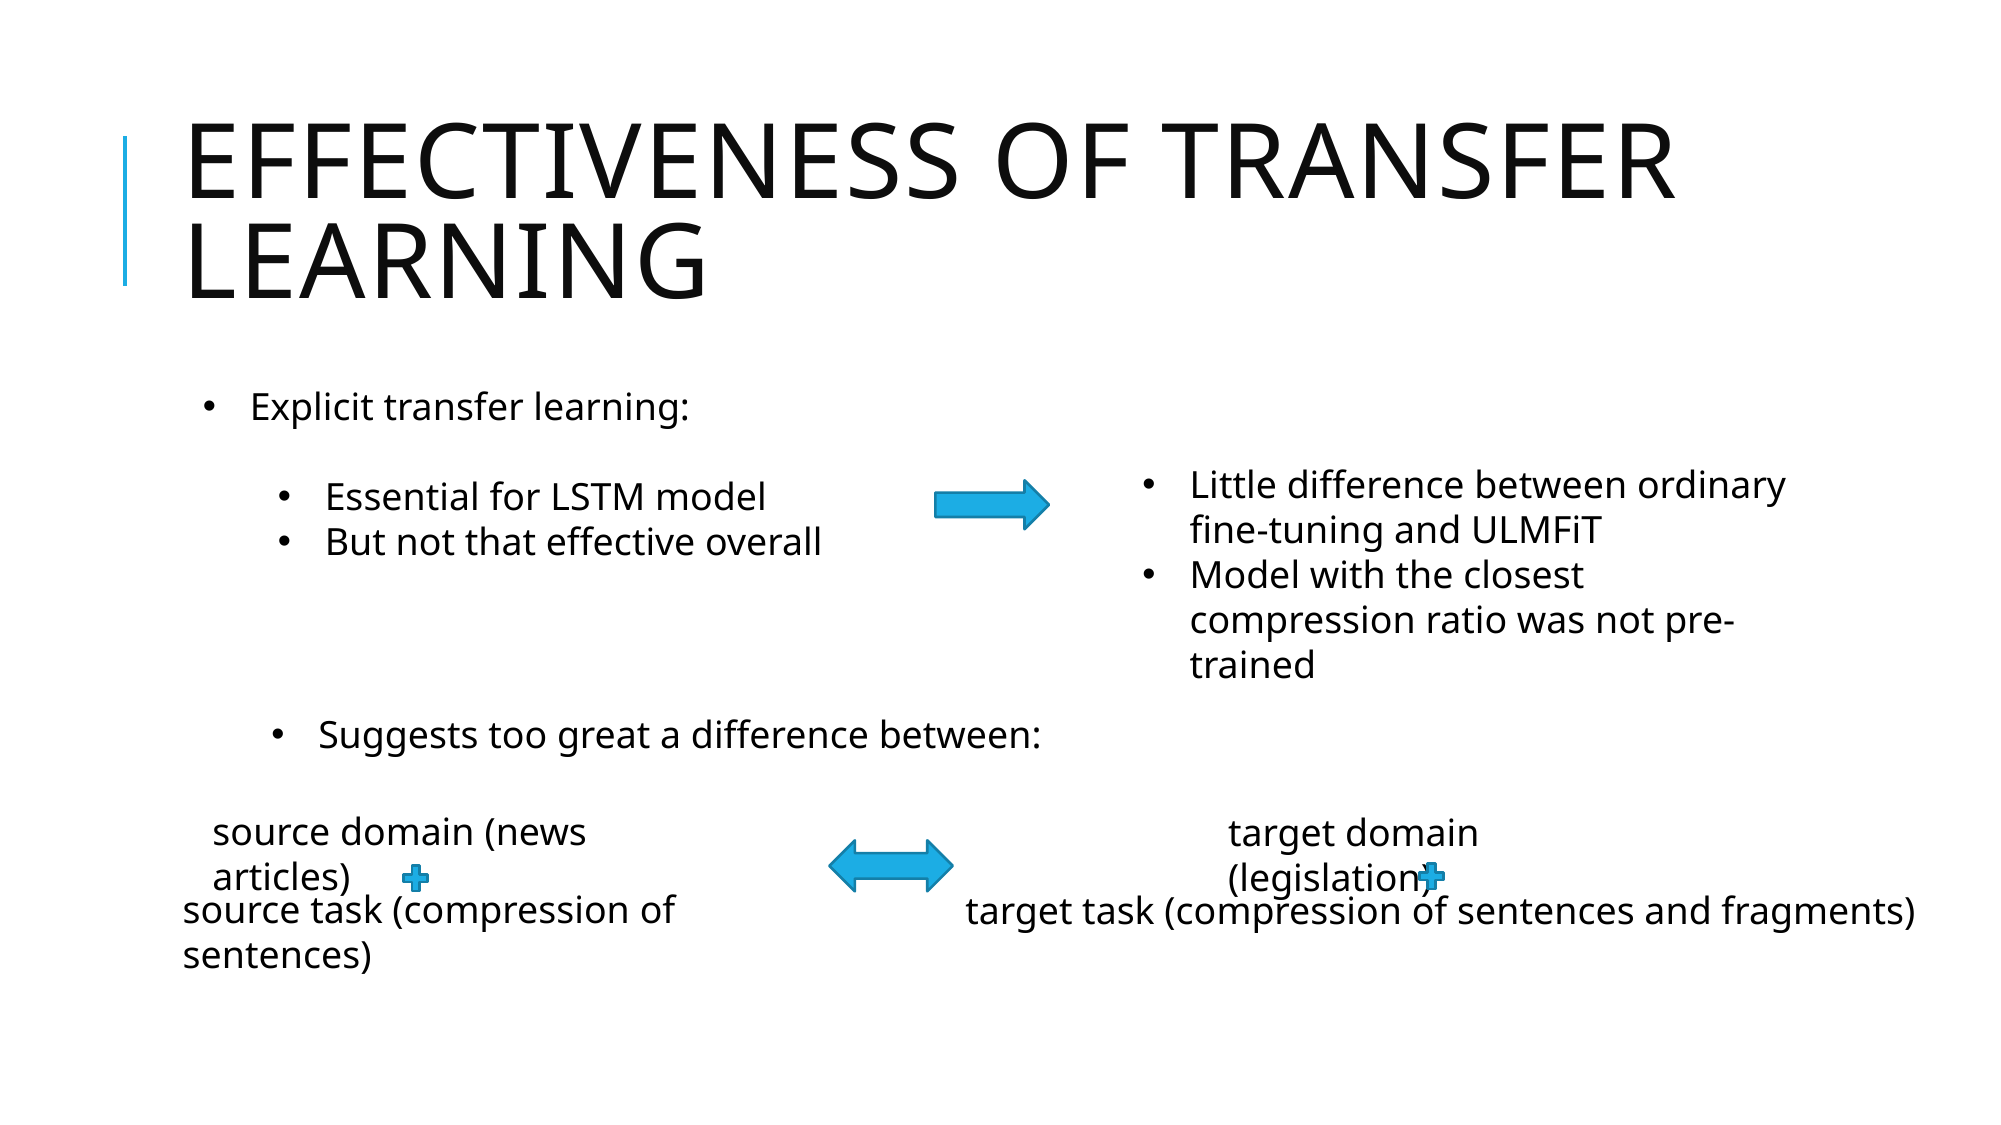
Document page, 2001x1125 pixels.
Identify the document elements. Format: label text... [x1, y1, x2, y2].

text_box [828, 839, 954, 893]
title Effectiveness of transfer learning [168, 96, 1763, 342]
text_box target task (compression of sentences and fragments) [950, 879, 1931, 940]
text_box Little difference between ordinary fine-tuning and ULMFiT Model with the closest compression ratio was not pre-trained [1127, 453, 1832, 694]
text_box source domain (news articles) [197, 800, 667, 878]
text_box [402, 864, 429, 892]
text_box source task (compression of sentences) [167, 878, 774, 984]
text_box [1418, 862, 1445, 890]
text_box Suggests too great a difference between: [256, 703, 1250, 764]
text_box target domain (legislation) [1213, 801, 1669, 879]
text_box [934, 479, 1050, 531]
text_box Explicit transfer learning: Essential for LSTM model But not that effective overall [188, 375, 936, 571]
